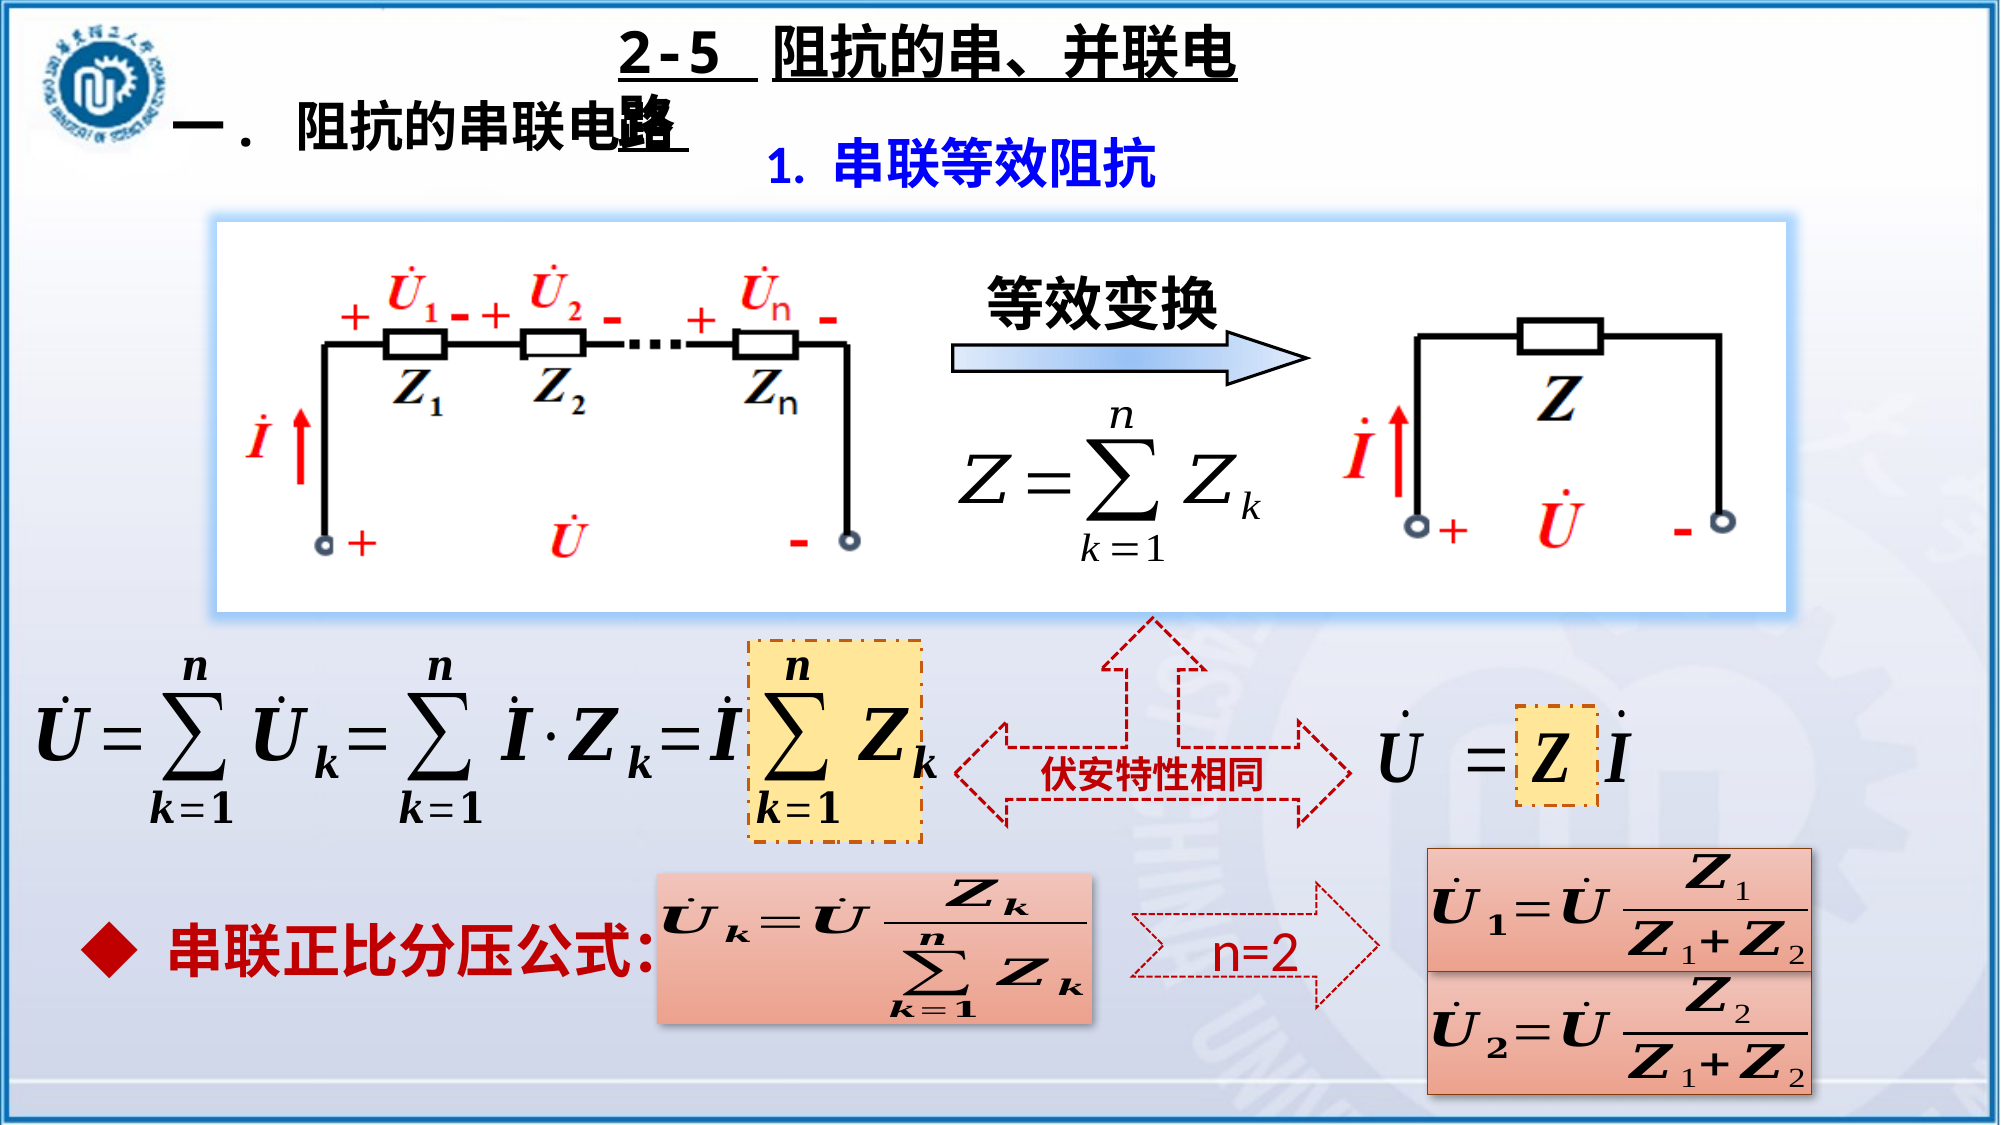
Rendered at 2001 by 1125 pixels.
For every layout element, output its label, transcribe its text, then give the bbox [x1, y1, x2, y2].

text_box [1369, 696, 1648, 802]
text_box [952, 259, 1307, 571]
text_box [748, 639, 923, 843]
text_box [1132, 882, 1379, 1008]
slide_number [1508, 1042, 1980, 1106]
text_box 一. 阻抗的串联电路 [156, 74, 708, 184]
picture [0, 0, 2001, 1125]
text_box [65, 874, 1092, 1024]
text_box [1516, 802, 1598, 807]
text_box 2-5 阻抗的串、并联电路 [602, 7, 1292, 163]
text_box 1. 串联等效阻抗 [749, 121, 1173, 202]
text_box 伏安特性相同 [954, 617, 1351, 828]
